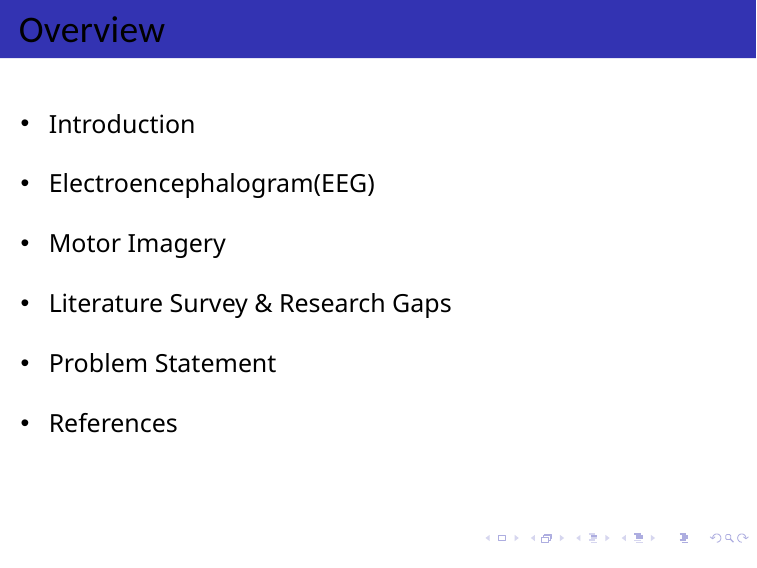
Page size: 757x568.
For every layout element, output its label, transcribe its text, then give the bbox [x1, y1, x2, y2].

text_box Overview [3, 0, 383, 58]
list Introduction Electroencephalogram(EEG) Motor Imagery Literature Survey & Research Gaps Problem Statement References [20, 108, 551, 442]
text_box [0, 0, 756, 59]
